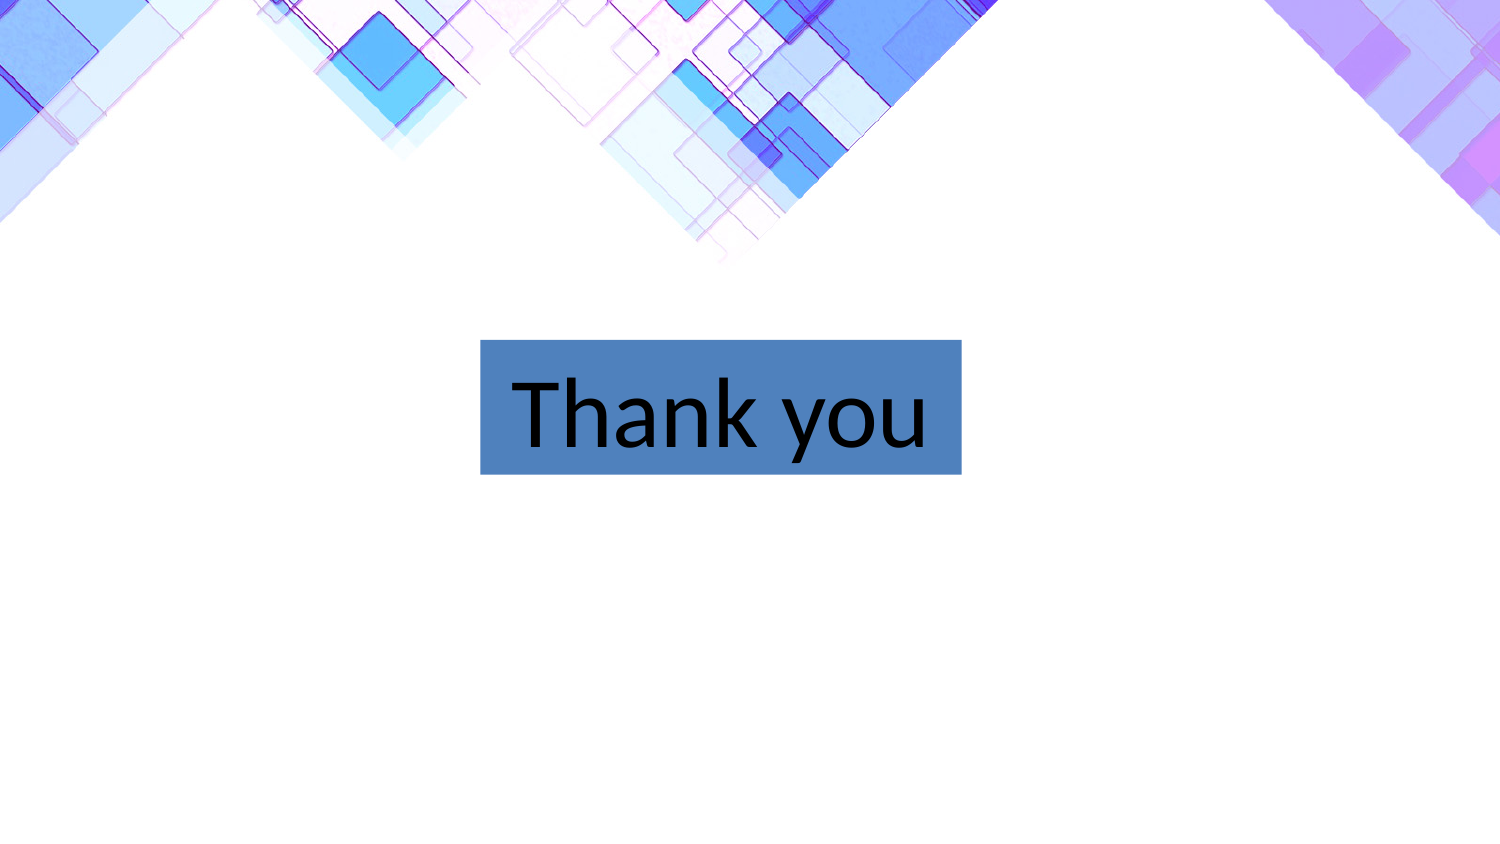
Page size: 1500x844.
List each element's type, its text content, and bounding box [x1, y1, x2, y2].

picture [0, 0, 1500, 844]
text_box Thank you [480, 339, 962, 475]
